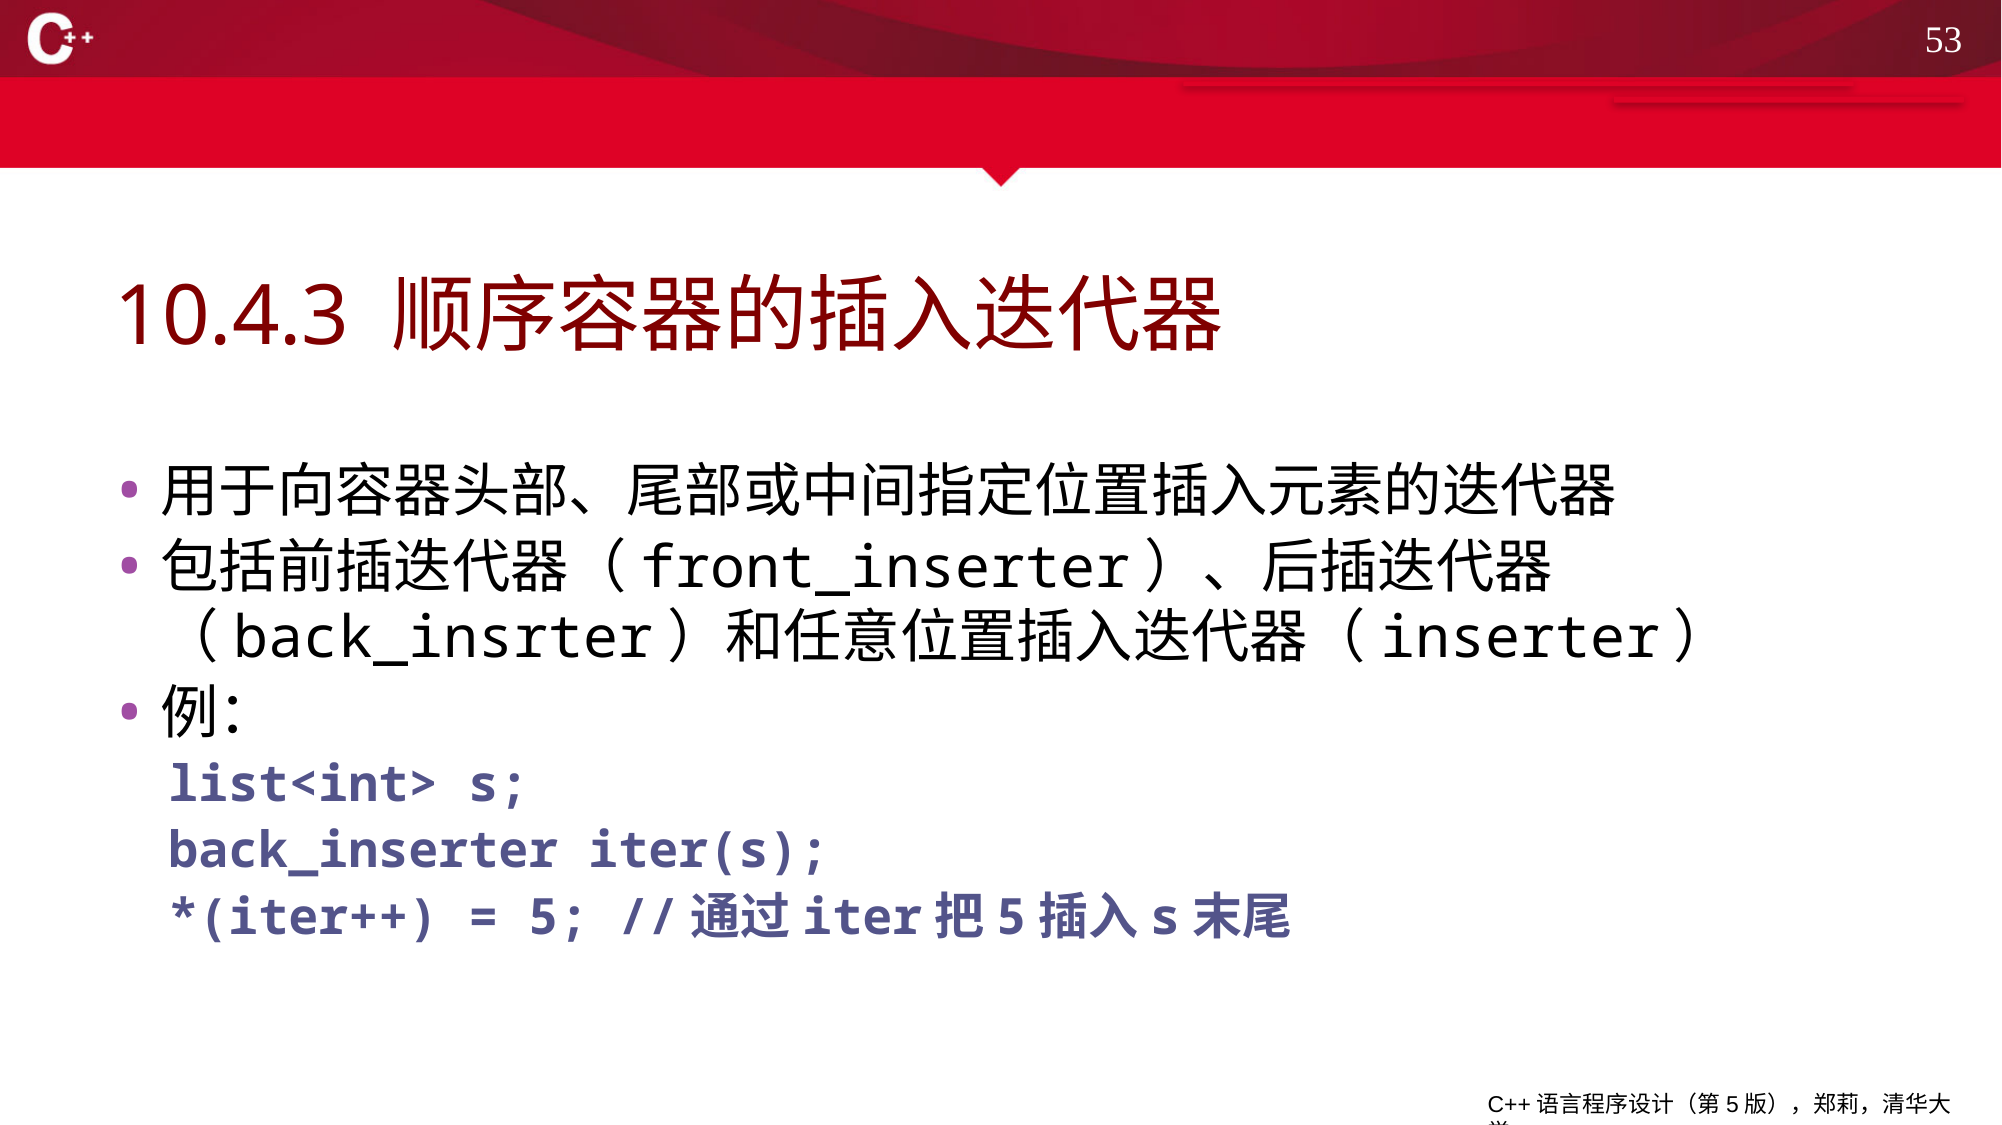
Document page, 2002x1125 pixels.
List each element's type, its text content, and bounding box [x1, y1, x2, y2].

list 用于向容器头部、尾部或中间指定位置插入元素的迭代器 包括前插迭代器（front_inserter）、后插迭代器（back_insrter）和任意位置插入迭代器（inserter） 例： list<int> s; back_inserter iter(s); *(iter++) = 5; //通过iter把5插入s末尾 [85, 445, 1901, 1055]
title 10.4.3 顺序容器的插入迭代器 [99, 223, 1901, 399]
picture [0, 0, 2002, 1125]
slide_number 53 [1527, 7, 1978, 68]
